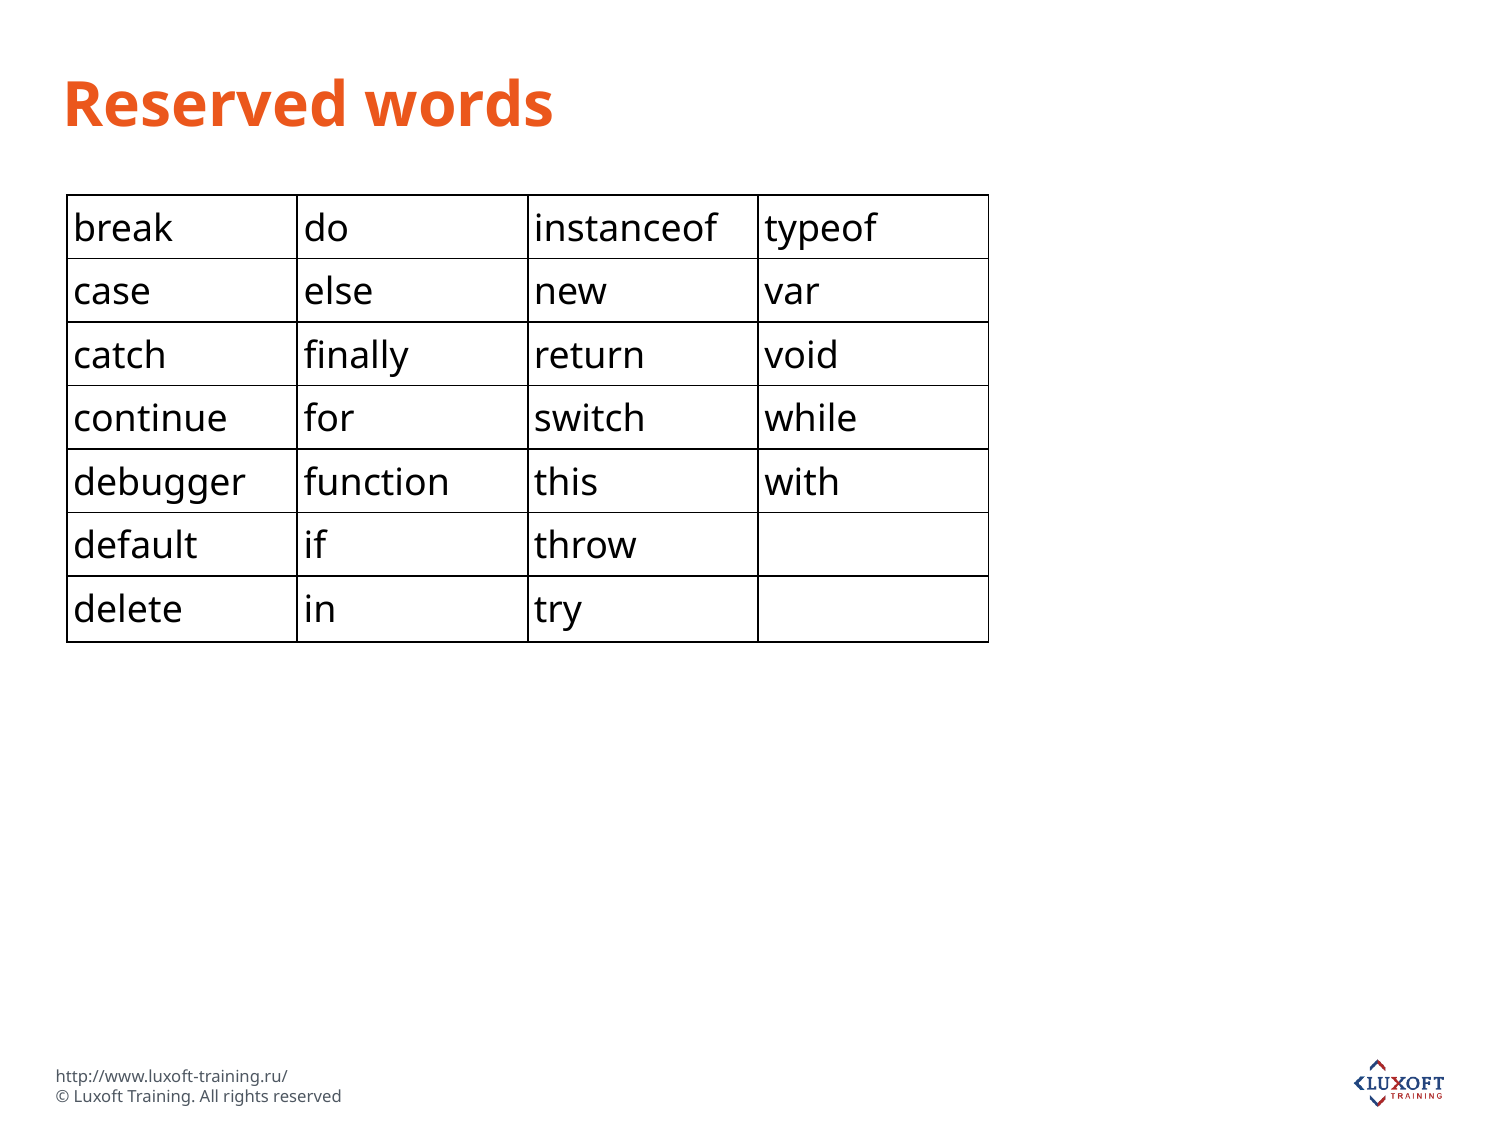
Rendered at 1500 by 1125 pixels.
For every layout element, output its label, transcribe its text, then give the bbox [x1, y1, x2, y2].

table_header break [68, 196, 296, 258]
table_header do [298, 196, 527, 258]
table_cell [759, 513, 988, 575]
table_cell if [298, 513, 527, 575]
table_cell [759, 577, 988, 641]
table_cell default [68, 513, 296, 575]
title Reserved words [47, 59, 1457, 143]
table_cell for [298, 386, 527, 448]
table_header instanceof [529, 196, 757, 258]
table_cell var [759, 259, 988, 321]
table_cell in [298, 577, 527, 641]
table_cell switch [529, 386, 757, 448]
table_cell catch [68, 323, 296, 385]
picture [1339, 1059, 1458, 1107]
table_cell while [759, 386, 988, 448]
table_cell void [759, 323, 988, 385]
table_cell this [529, 450, 757, 512]
table_cell debugger [68, 450, 296, 512]
table_cell with [759, 450, 988, 512]
table_cell finally [298, 323, 527, 385]
table_cell else [298, 259, 527, 321]
table_header typeof [759, 196, 988, 258]
table_cell return [529, 323, 757, 385]
table_cell function [298, 450, 527, 512]
table_cell new [529, 259, 757, 321]
table_cell case [68, 259, 296, 321]
table_cell delete [68, 577, 296, 641]
table_cell try [529, 577, 757, 641]
table_cell continue [68, 386, 296, 448]
table_cell throw [529, 513, 757, 575]
